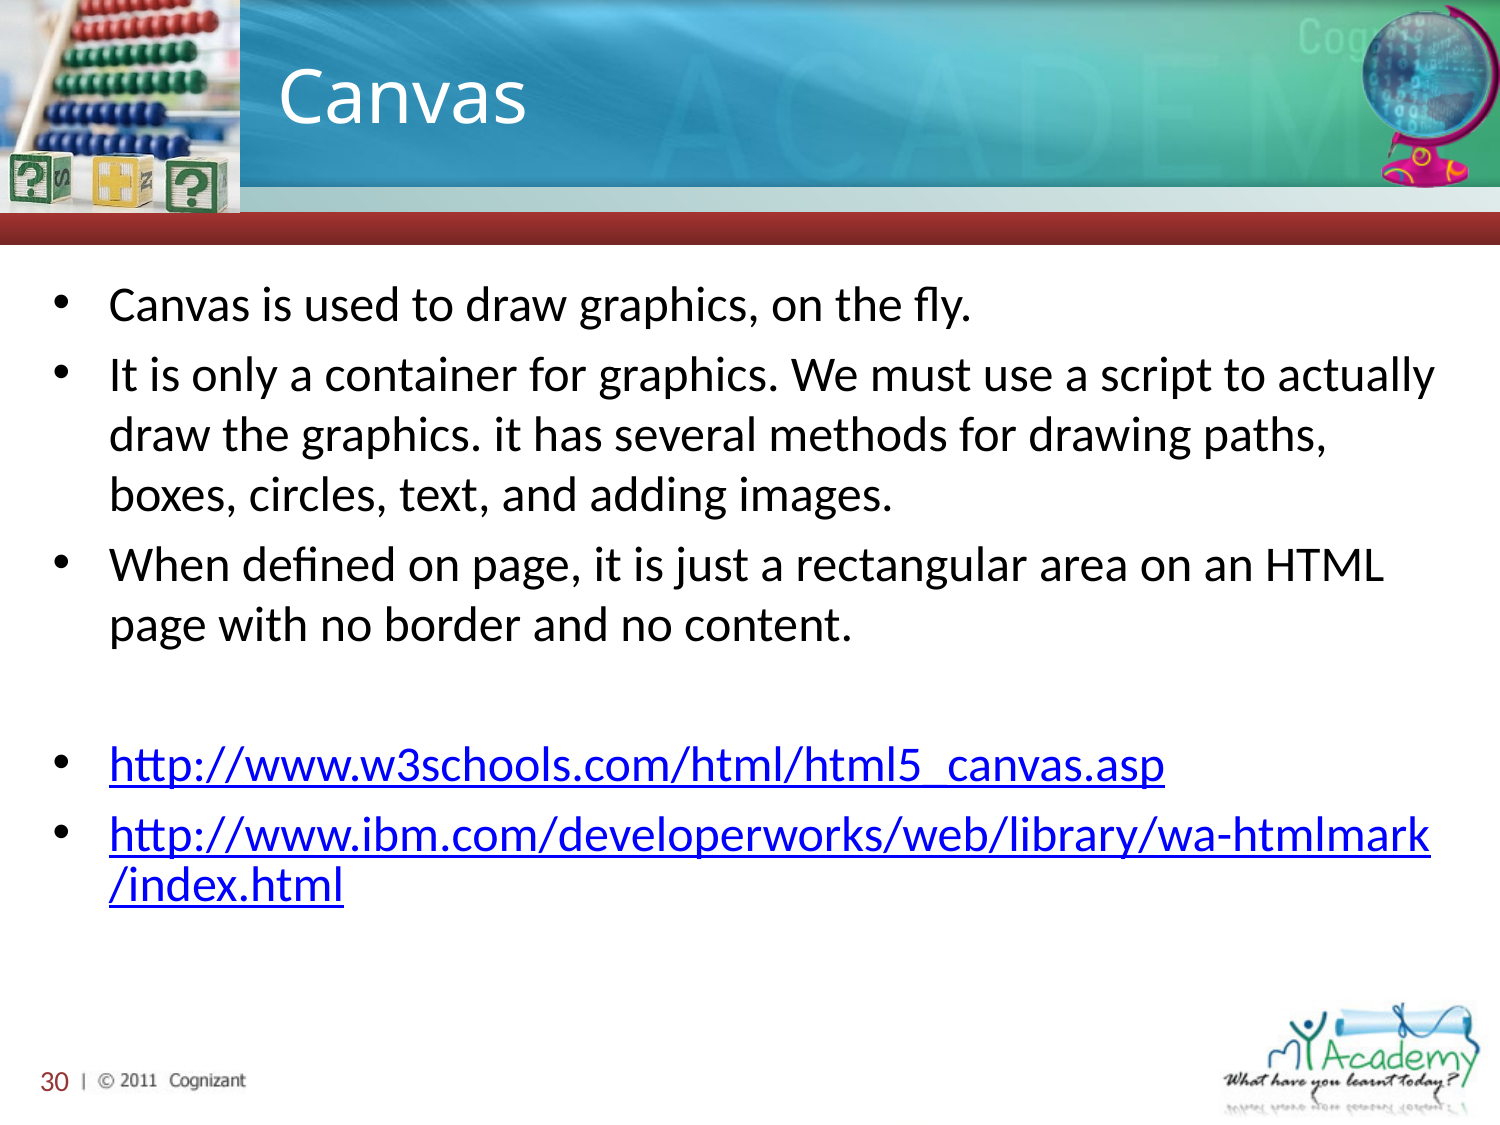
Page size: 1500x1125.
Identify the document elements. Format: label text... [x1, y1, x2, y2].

picture [0, 0, 262, 213]
picture [1361, 4, 1500, 188]
slide_number 30 [24, 1054, 100, 1100]
picture [0, 245, 1500, 1125]
title Canvas [262, 0, 1500, 188]
list Canvas is used to draw graphics, on the fly. It is only a container for graphics. We must use a script to actually draw the graphics. it has several methods for drawing paths, boxes, circles, text, and adding images. When defined on page, it is just a rectangular area on an HTML page with no border and no content. http://www.w3schools.com/html/html5_canvas.asp http://www.ibm.com/developerworks/web/library/wa-htmlmark/index.html [37, 263, 1463, 1076]
